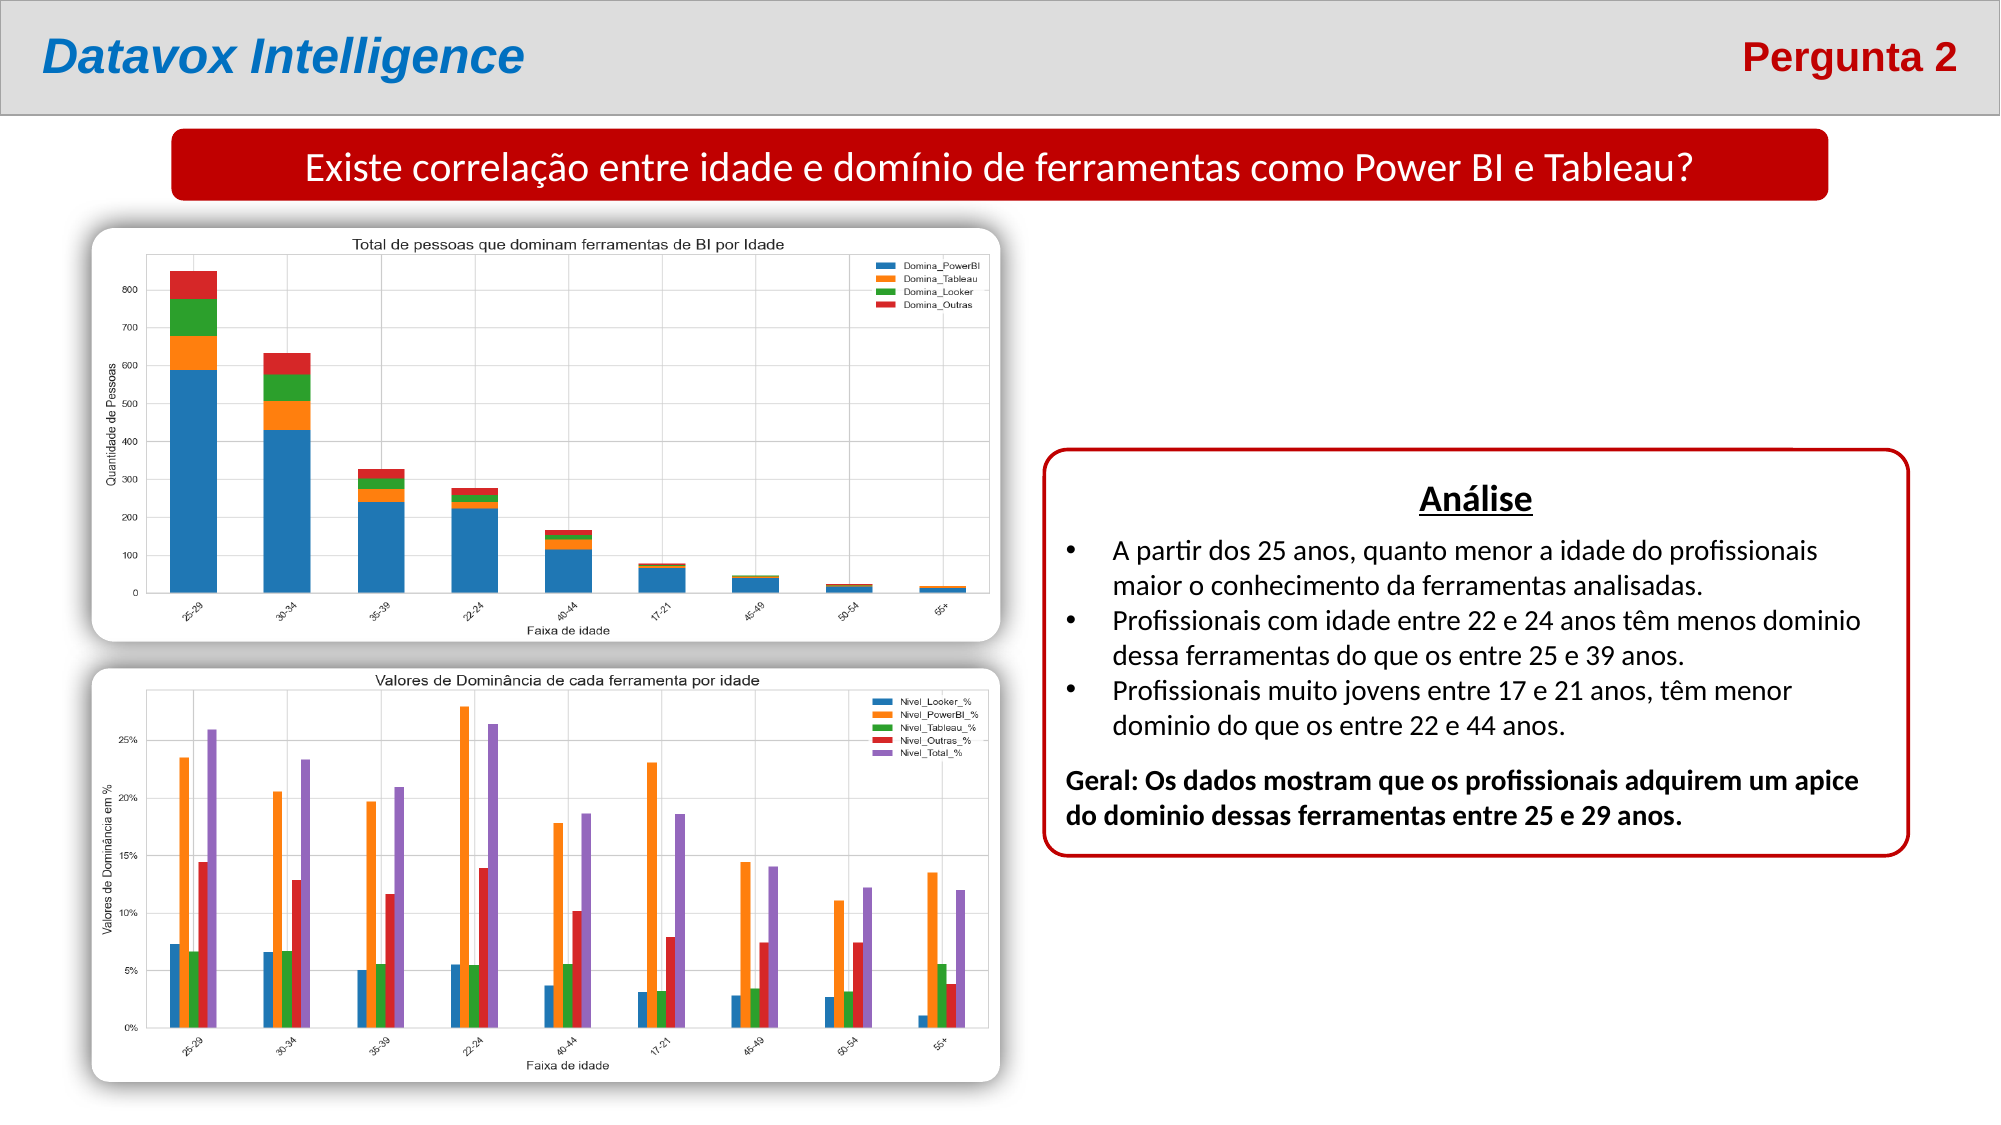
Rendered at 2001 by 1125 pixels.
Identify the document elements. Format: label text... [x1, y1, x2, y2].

picture [91, 228, 1001, 642]
text_box Análise A partir dos 25 anos, quanto menor a idade do profissionais maior o conhecimento da ferramentas analisadas. Profissionais com idade entre 22 e 24 anos têm menos dominio dessa ferramentas do que os entre 25 e 39 anos. Profissionais muito jovens entre 17 e 21 anos, têm menor dominio do que os entre 22 e 44 anos. Geral: Os dados mostram que os profissionais adquirem um apice do dominio dessas ferramentas entre 25 e 29 anos. [1043, 448, 1910, 857]
text_box Existe correlação entre idade e domínio de ferramentas como Power BI e Tableau? [171, 128, 1829, 201]
text_box [0, 0, 2000, 116]
title Datavox Intelligence [27, 12, 555, 103]
text_box Pergunta 2 [1445, 12, 1973, 103]
picture [91, 668, 1000, 1082]
